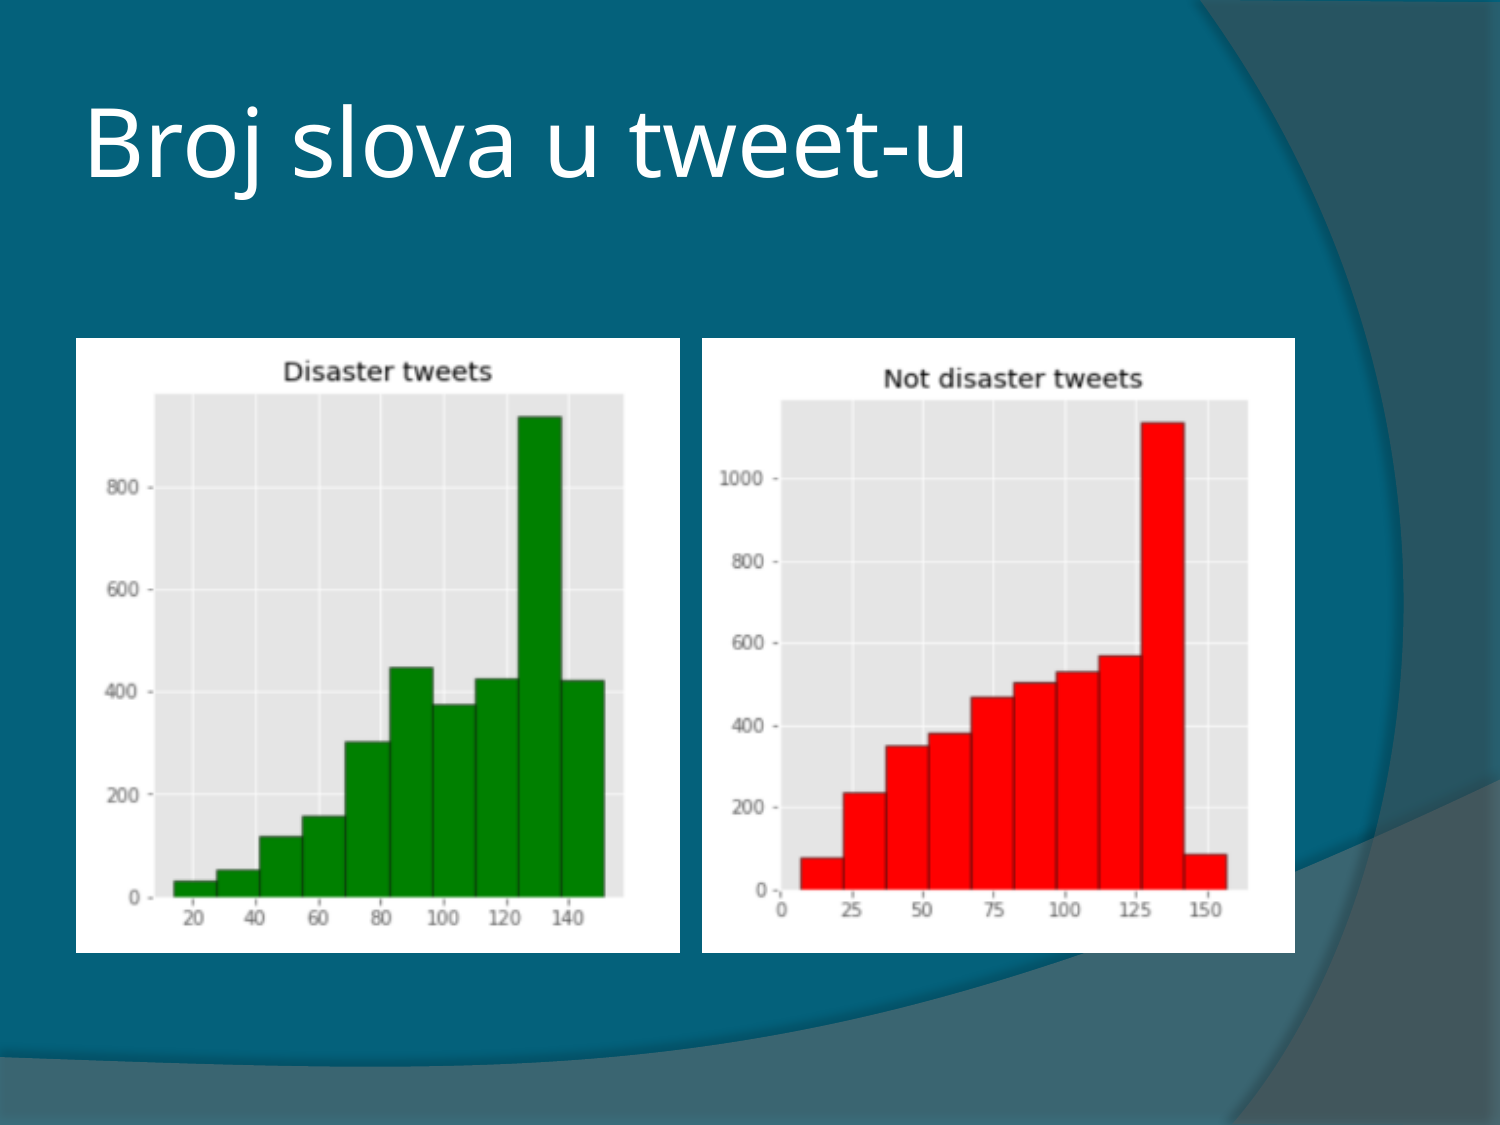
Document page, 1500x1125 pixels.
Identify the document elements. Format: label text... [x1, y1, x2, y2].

picture [703, 339, 1295, 953]
picture [77, 339, 679, 952]
title Broj slova u tweet-u [75, 45, 1300, 233]
